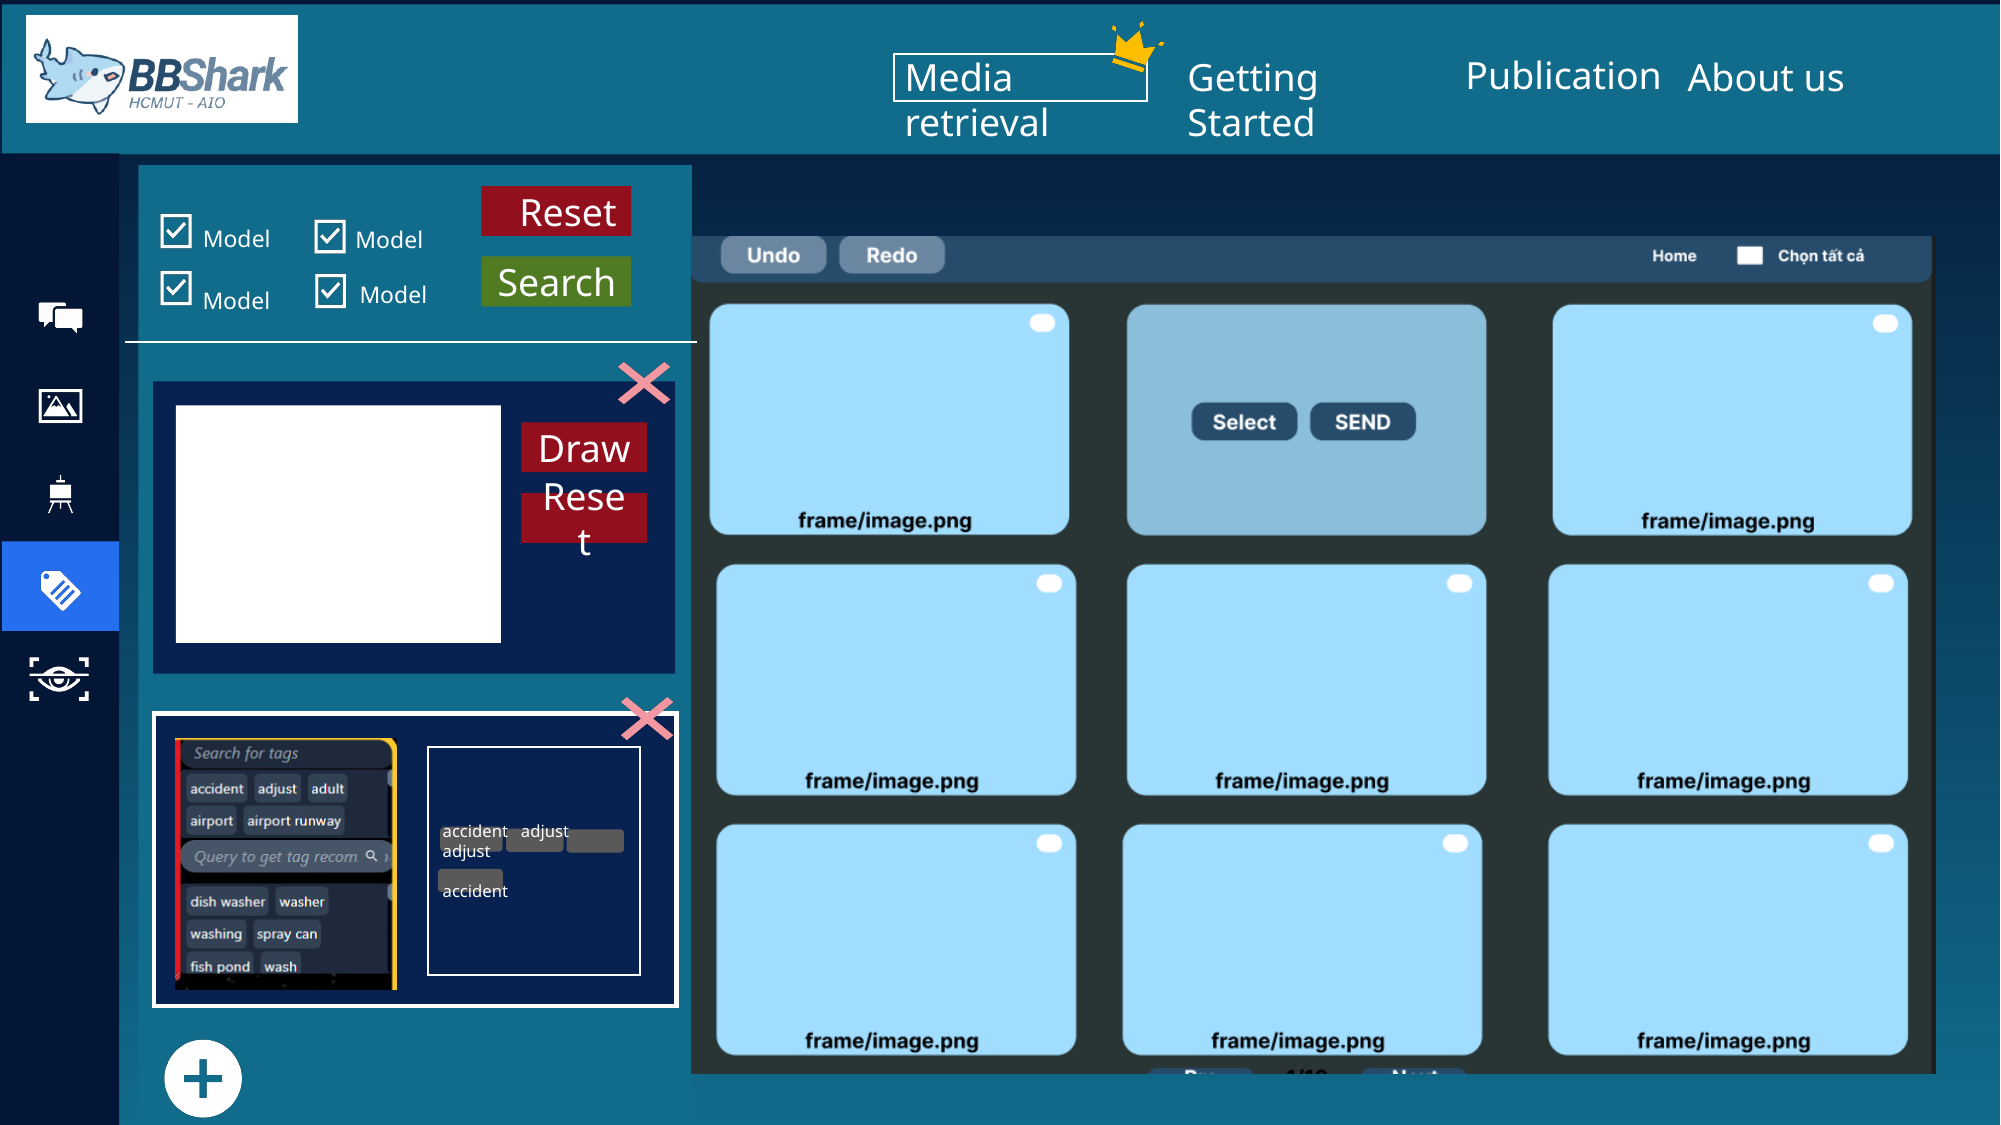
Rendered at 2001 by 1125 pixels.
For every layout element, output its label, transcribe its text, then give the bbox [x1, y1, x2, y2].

text_box Getting Started [1187, 53, 1425, 144]
picture [611, 689, 683, 748]
text_box accident adjust adjust accident [427, 746, 641, 976]
text_box About us [1687, 53, 1850, 99]
text_box [152, 380, 676, 675]
text_box [137, 164, 693, 341]
text_box [153, 713, 677, 1007]
picture [608, 354, 680, 412]
text_box [137, 343, 693, 1125]
picture [39, 472, 82, 515]
text_box Search [480, 255, 632, 307]
text_box [0, 152, 120, 1125]
picture [25, 645, 93, 713]
text_box [893, 53, 1148, 102]
picture [26, 15, 298, 123]
text_box [1, 3, 2000, 155]
text_box Draw [520, 421, 648, 473]
text_box Reset [480, 185, 632, 237]
text_box Media retrieval [904, 102, 1143, 144]
text_box Reset [520, 492, 648, 544]
picture [154, 1029, 252, 1125]
text_box Publication [1465, 52, 1691, 98]
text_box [148, 200, 450, 322]
picture [691, 236, 1936, 1074]
picture [1096, 5, 1174, 83]
text_box [175, 404, 502, 644]
picture [34, 379, 87, 432]
picture [27, 557, 93, 623]
text_box [1, 540, 120, 632]
picture [175, 738, 397, 990]
picture [34, 291, 87, 345]
